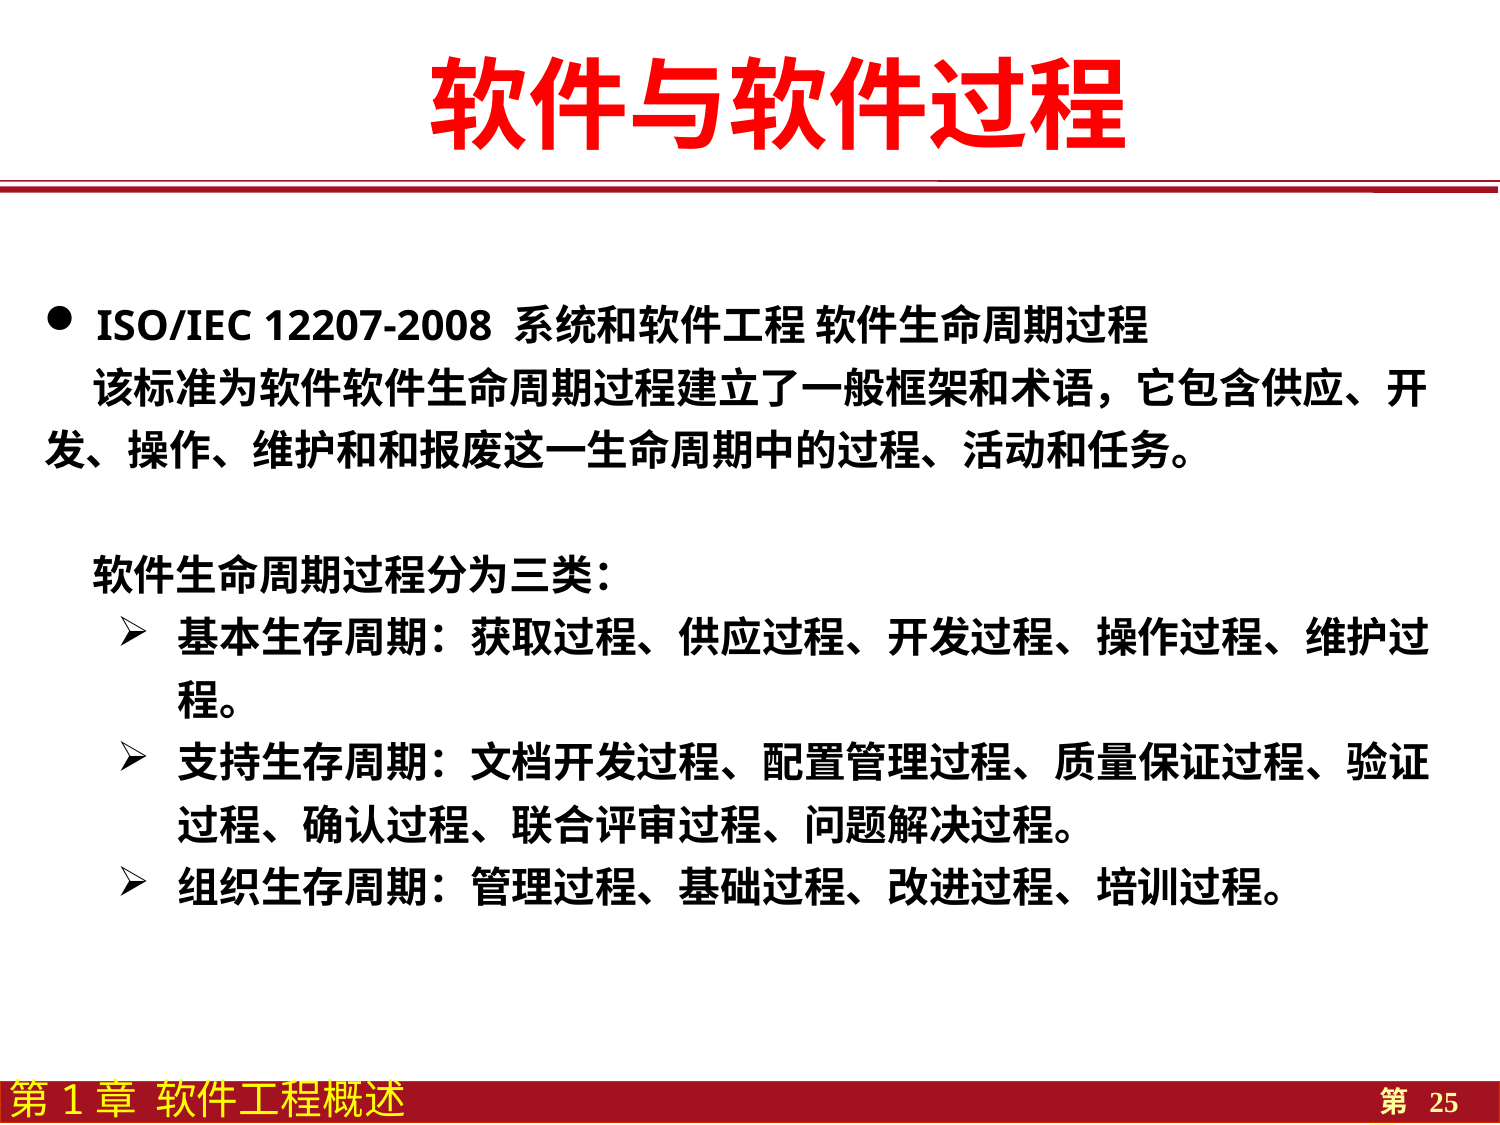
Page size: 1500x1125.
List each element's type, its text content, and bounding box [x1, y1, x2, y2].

text_box ISO/IEC 12207-2008 系统和软件工程 软件生命周期过程 该标准为软件软件生命周期过程建立了一般框架和术语，它包含供应、开发、操作、维护和和报废这一生命周期中的过程、活动和任务。 软件生命周期过程分为三类： 基本生存周期：获取过程、供应过程、开发过程、操作过程、维护过程。 支持生存周期：文档开发过程、配置管理过程、质量保证过程、验证过程、确认过程、联合评审过程、问题解决过程。 组织生存周期：管理过程、基础过程、改进过程、培训过程。 [29, 279, 1471, 953]
text_box 软件与软件过程 [162, 49, 1394, 162]
